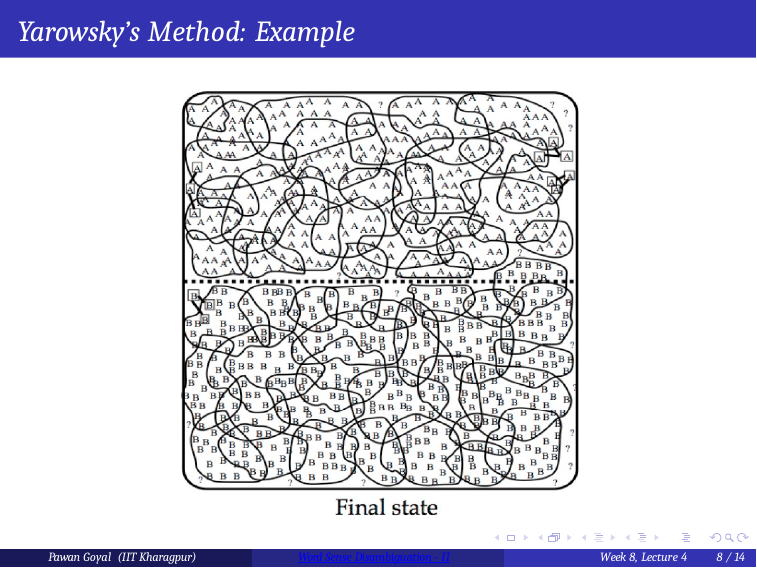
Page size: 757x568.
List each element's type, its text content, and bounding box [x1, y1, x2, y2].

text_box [0, 548, 757, 568]
text_box [0, 0, 756, 58]
picture [181, 90, 579, 516]
text_box Yarowsky’s Method: Example [15, 9, 375, 48]
